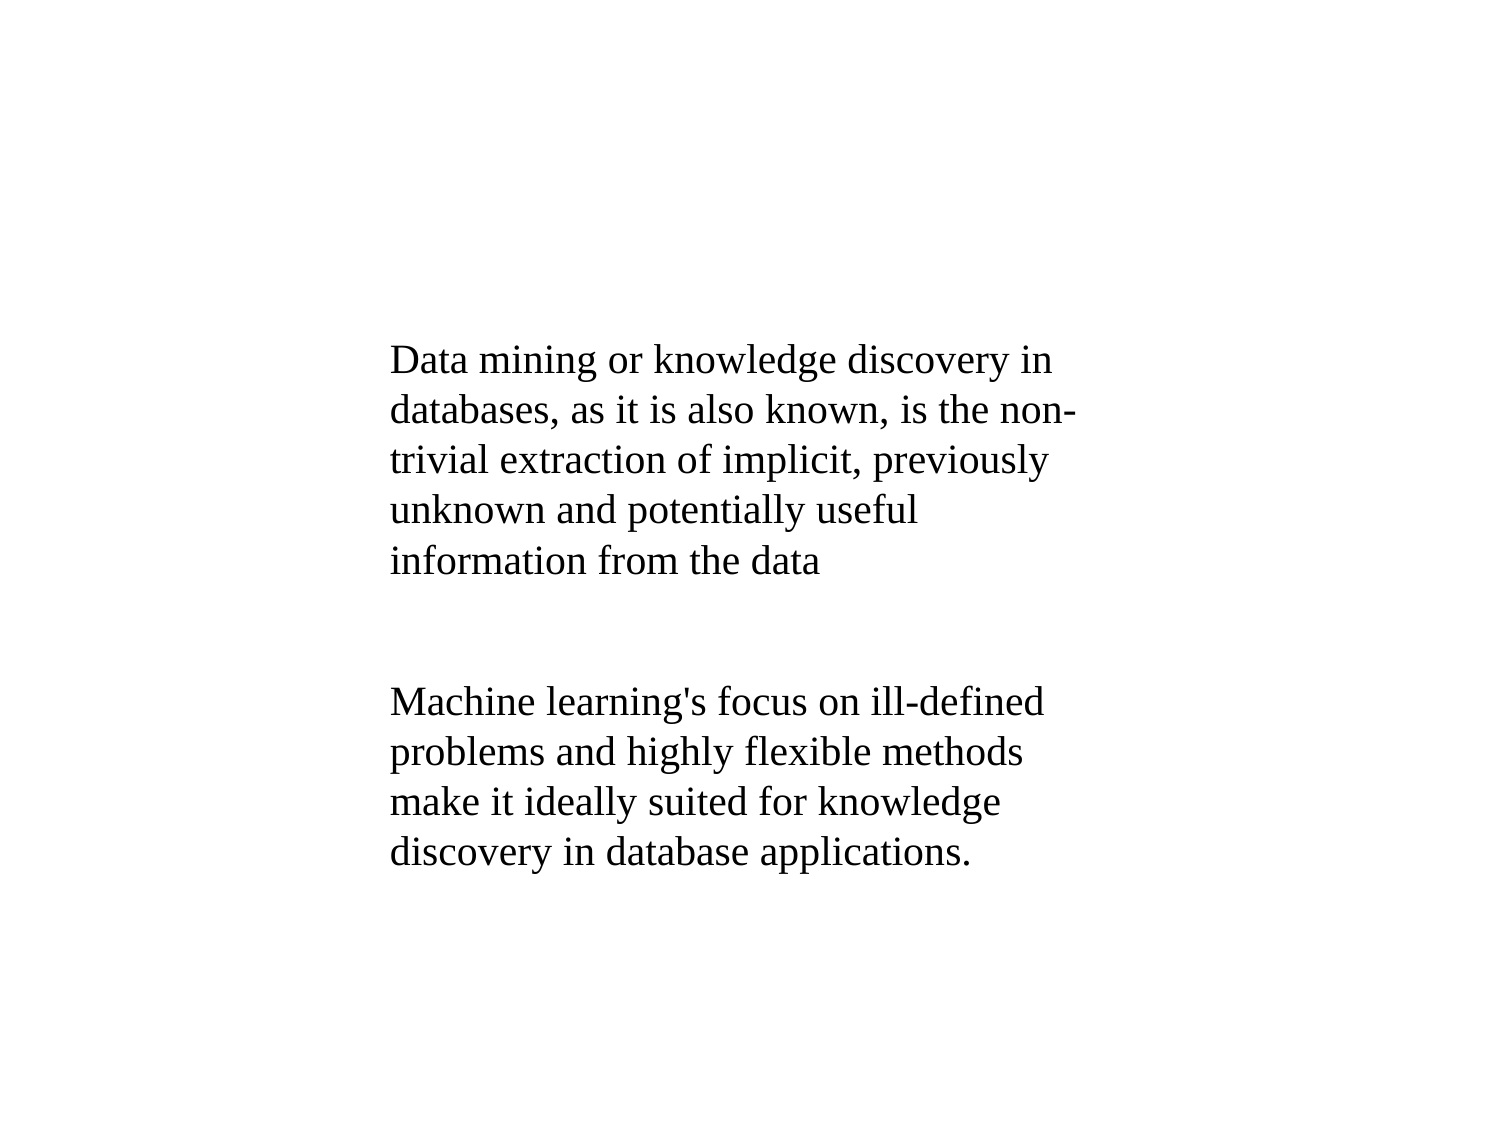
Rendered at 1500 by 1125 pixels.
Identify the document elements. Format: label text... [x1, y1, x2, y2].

text_box Data mining or knowledge discovery in databases, as it is also known, is the non-trivial extraction of implicit, previously unknown and potentially useful information from the data Machine learning's focus on ill-defined problems and highly flexible methods make it ideally suited for knowledge discovery in database applications. [374, 324, 1125, 882]
